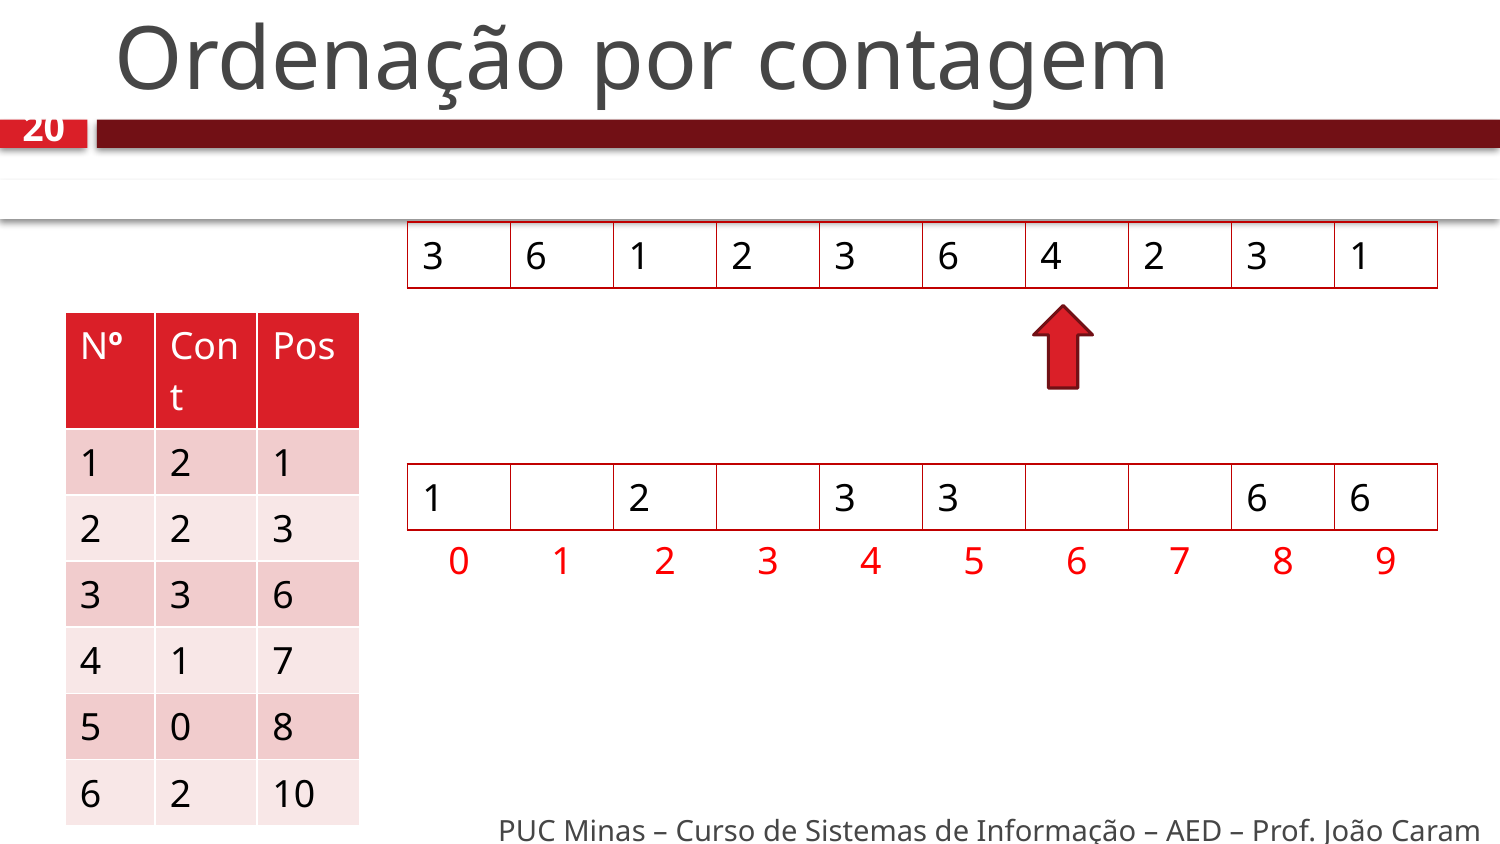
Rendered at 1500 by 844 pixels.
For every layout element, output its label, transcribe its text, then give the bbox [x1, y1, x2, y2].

title Ordenação por contagem [99, 19, 1483, 115]
table_cell 1 [66, 430, 154, 494]
table_header 1 [614, 223, 716, 287]
table_header 7 [1128, 527, 1231, 593]
table_cell 3 [156, 562, 256, 626]
table_header Cont [156, 313, 256, 428]
table_cell 1 [258, 430, 359, 494]
table_header 2 [614, 465, 716, 527]
table_cell 6 [66, 760, 154, 825]
table_header 2 [717, 223, 819, 287]
table_cell 7 [258, 628, 359, 693]
table_header Pos [258, 313, 359, 428]
table_cell 2 [156, 760, 256, 825]
table_header 6 [1025, 527, 1128, 593]
table_header 6 [1232, 465, 1334, 527]
table_cell 3 [258, 496, 359, 560]
table_header [1026, 465, 1128, 527]
table_header 9 [1334, 527, 1437, 593]
footer PUC Minas – Curso de Sistemas de Informação – AED – Prof. João Caram [159, 807, 1497, 844]
table_cell 8 [258, 694, 359, 759]
table_header 3 [408, 223, 510, 287]
table_header 5 [923, 527, 1025, 593]
table_header 3 [923, 465, 1025, 527]
table_cell 2 [66, 496, 154, 560]
table_header 4 [1026, 223, 1128, 287]
table_header 0 [408, 527, 511, 593]
table_cell 3 [66, 562, 154, 626]
table_header 1 [1335, 223, 1437, 287]
table_header 6 [511, 223, 613, 287]
table_header 6 [1335, 465, 1437, 527]
table_header 1 [511, 527, 614, 593]
table_header Nº [66, 313, 154, 428]
table_cell 0 [156, 694, 256, 759]
table_header 1 [408, 465, 510, 527]
table_header 4 [820, 527, 923, 593]
slide_number 20 [0, 114, 88, 145]
table_header 8 [1231, 527, 1334, 593]
table_header 3 [820, 223, 922, 287]
table_header 3 [1232, 223, 1334, 287]
table_cell 5 [66, 694, 154, 759]
table_header [1129, 465, 1231, 527]
table_header 2 [1129, 223, 1231, 287]
table_header 3 [820, 465, 922, 527]
table_header [511, 465, 613, 527]
table_header 3 [717, 527, 820, 593]
table_cell 2 [156, 430, 256, 494]
text_box [1032, 304, 1094, 390]
table_cell 1 [156, 628, 256, 693]
table_cell 2 [156, 496, 256, 560]
table_cell 4 [66, 628, 154, 693]
table_header [717, 465, 819, 527]
table_header 6 [923, 223, 1025, 287]
table_cell 6 [258, 562, 359, 626]
table_cell 10 [258, 760, 359, 825]
table_header 2 [614, 527, 717, 593]
